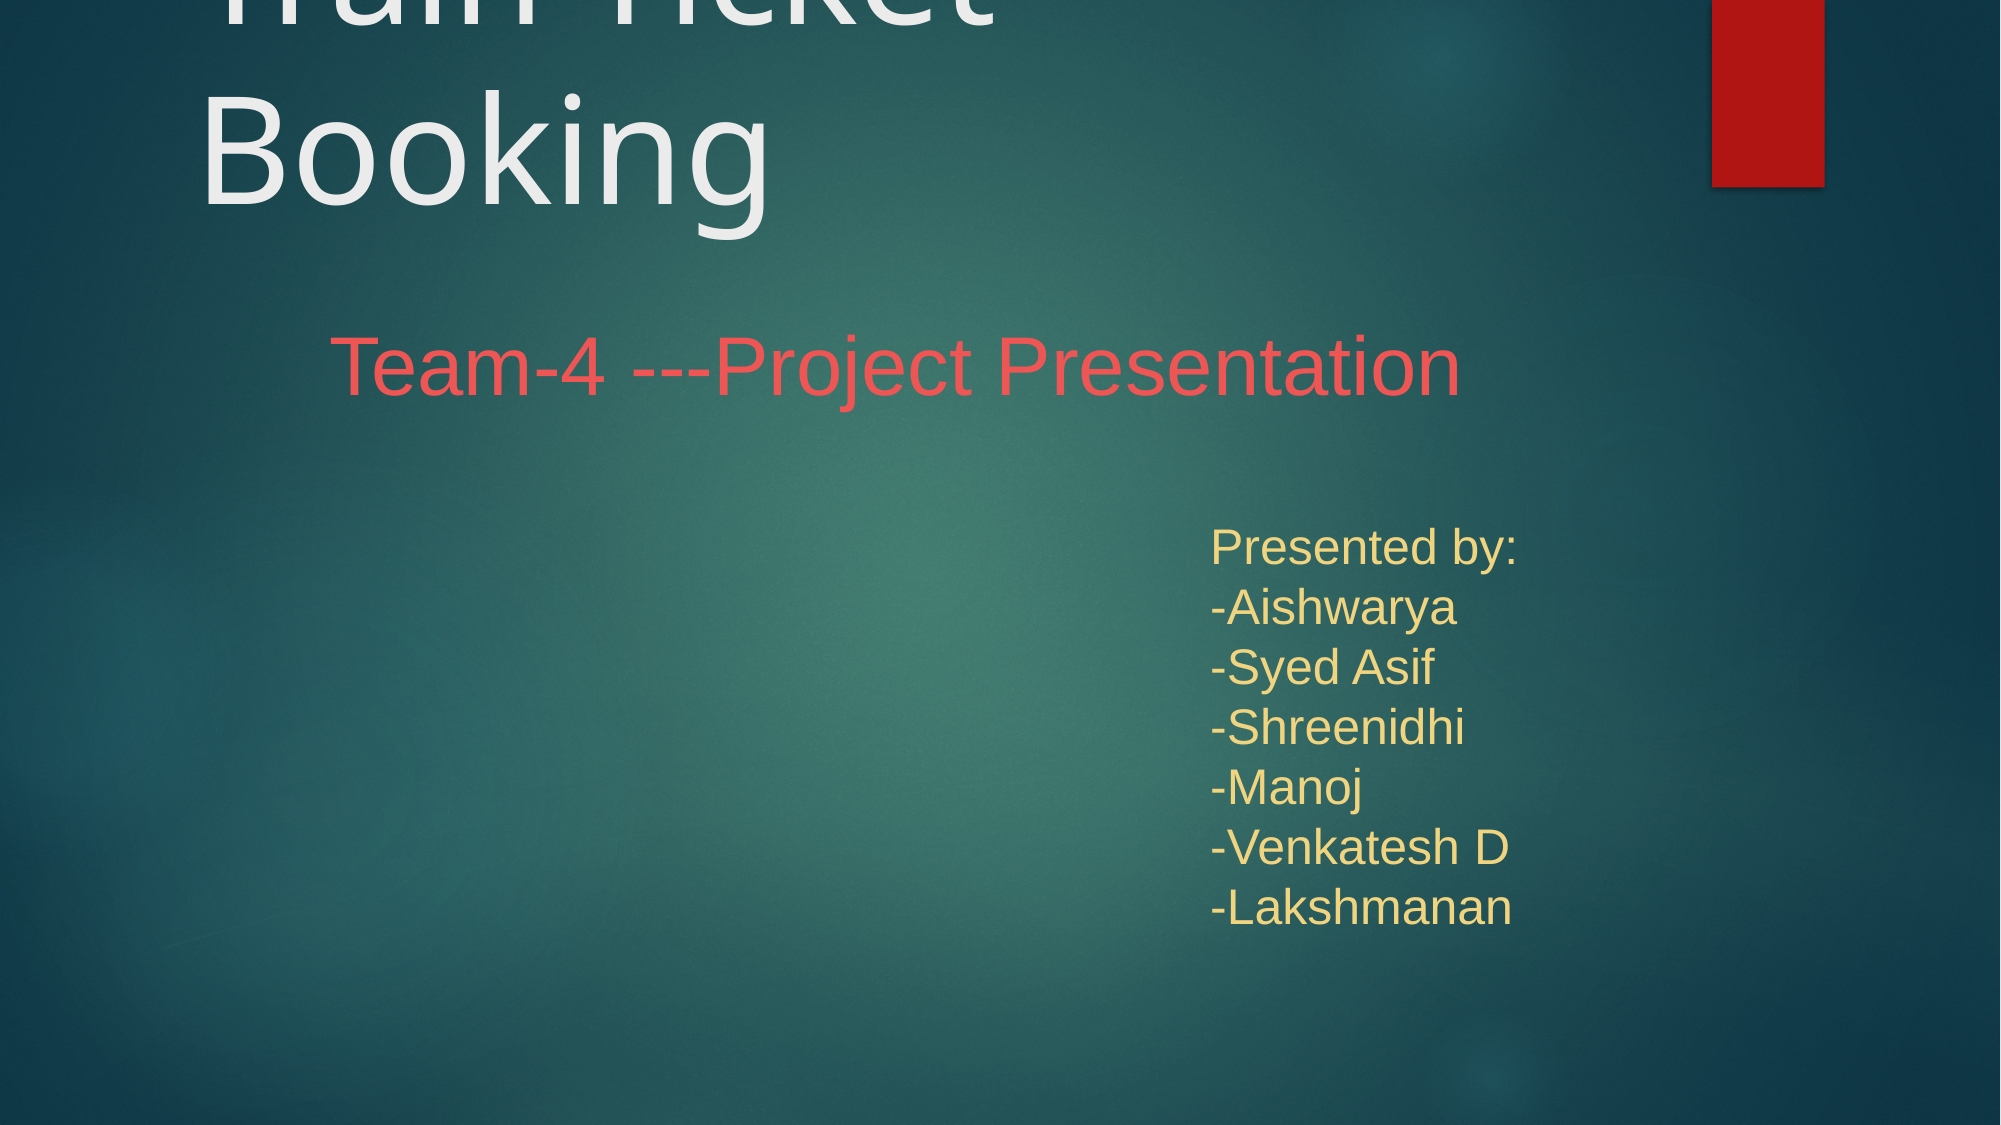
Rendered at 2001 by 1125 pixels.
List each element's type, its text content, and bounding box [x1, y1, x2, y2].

text_box Team-4 ---Project Presentation [314, 304, 1493, 420]
text_box Train Ticket Booking [179, 37, 1628, 243]
text_box Presented by: -Aishwarya -Syed Asif -Shreenidhi -Manoj -Venkatesh D -Lakshmanan [1195, 507, 2000, 988]
picture [0, 0, 2001, 1125]
